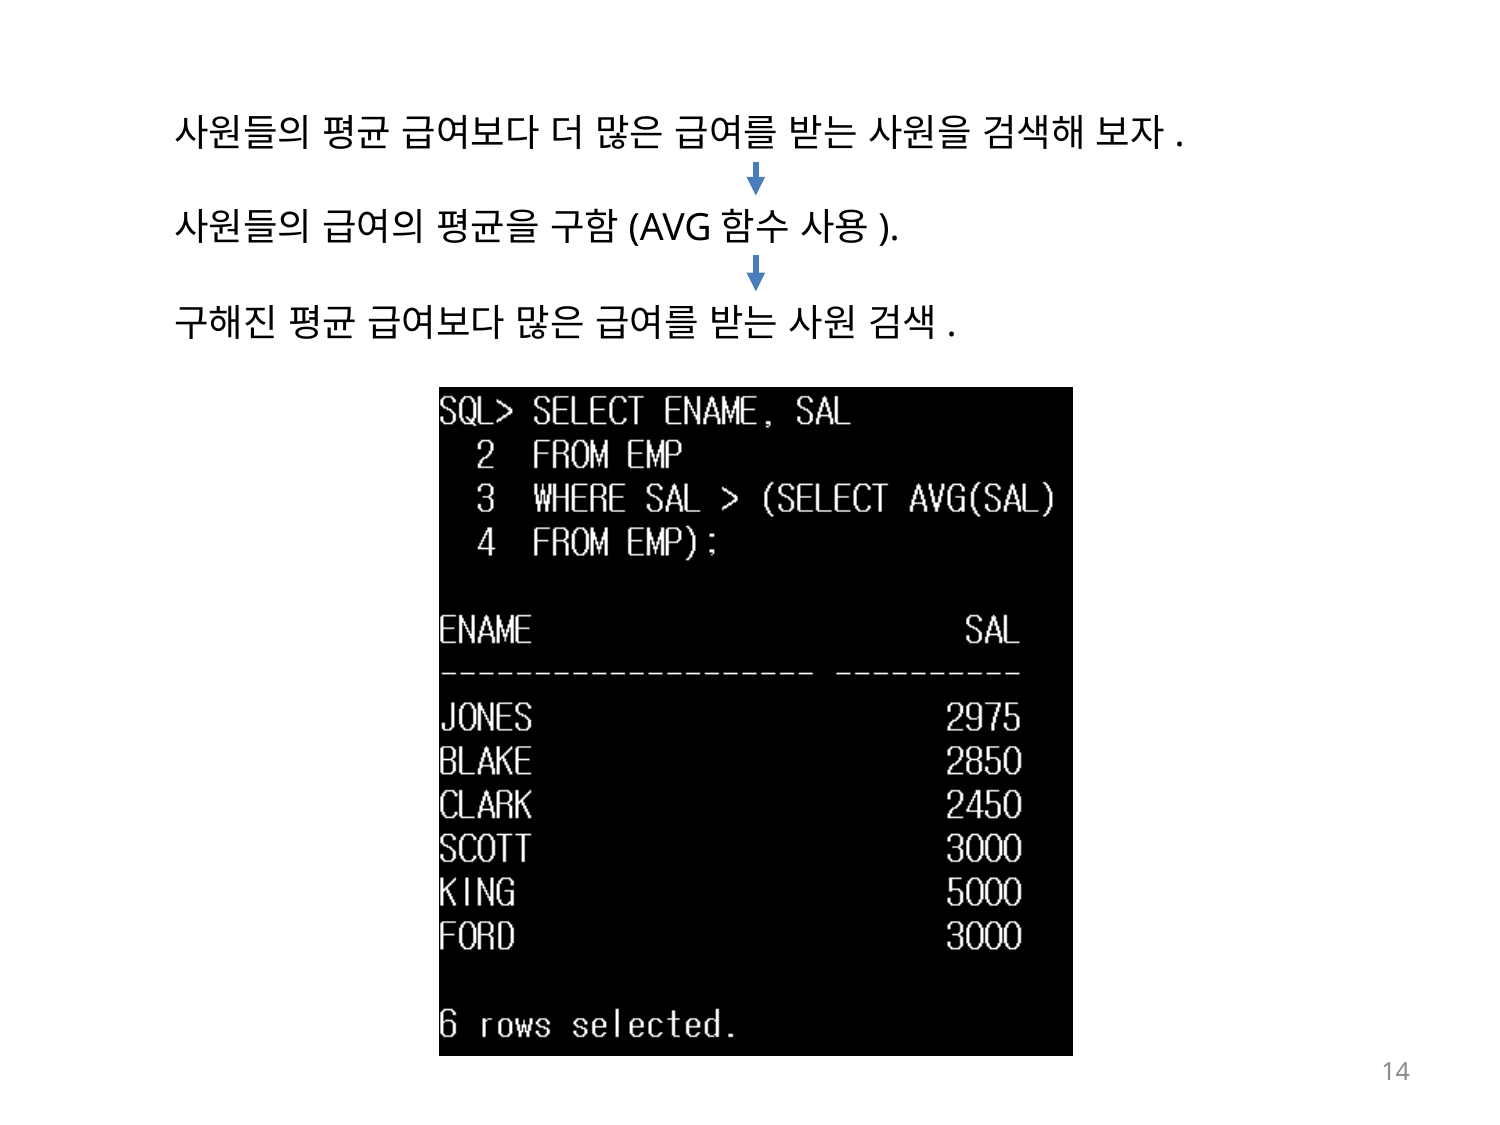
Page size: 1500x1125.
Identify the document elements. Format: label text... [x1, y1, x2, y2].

picture [439, 386, 1073, 1057]
text_box 구해진 평균 급여보다 많은 급여를 받는 사원 검색. [159, 291, 1353, 351]
slide_number 14 [1074, 1042, 1425, 1103]
text_box 사원들의 평균 급여보다 더 많은 급여를 받는 사원을 검색해 보자. [159, 101, 1353, 162]
text_box 사원들의 급여의 평균을 구함(AVG함수 사용). [159, 195, 1353, 256]
